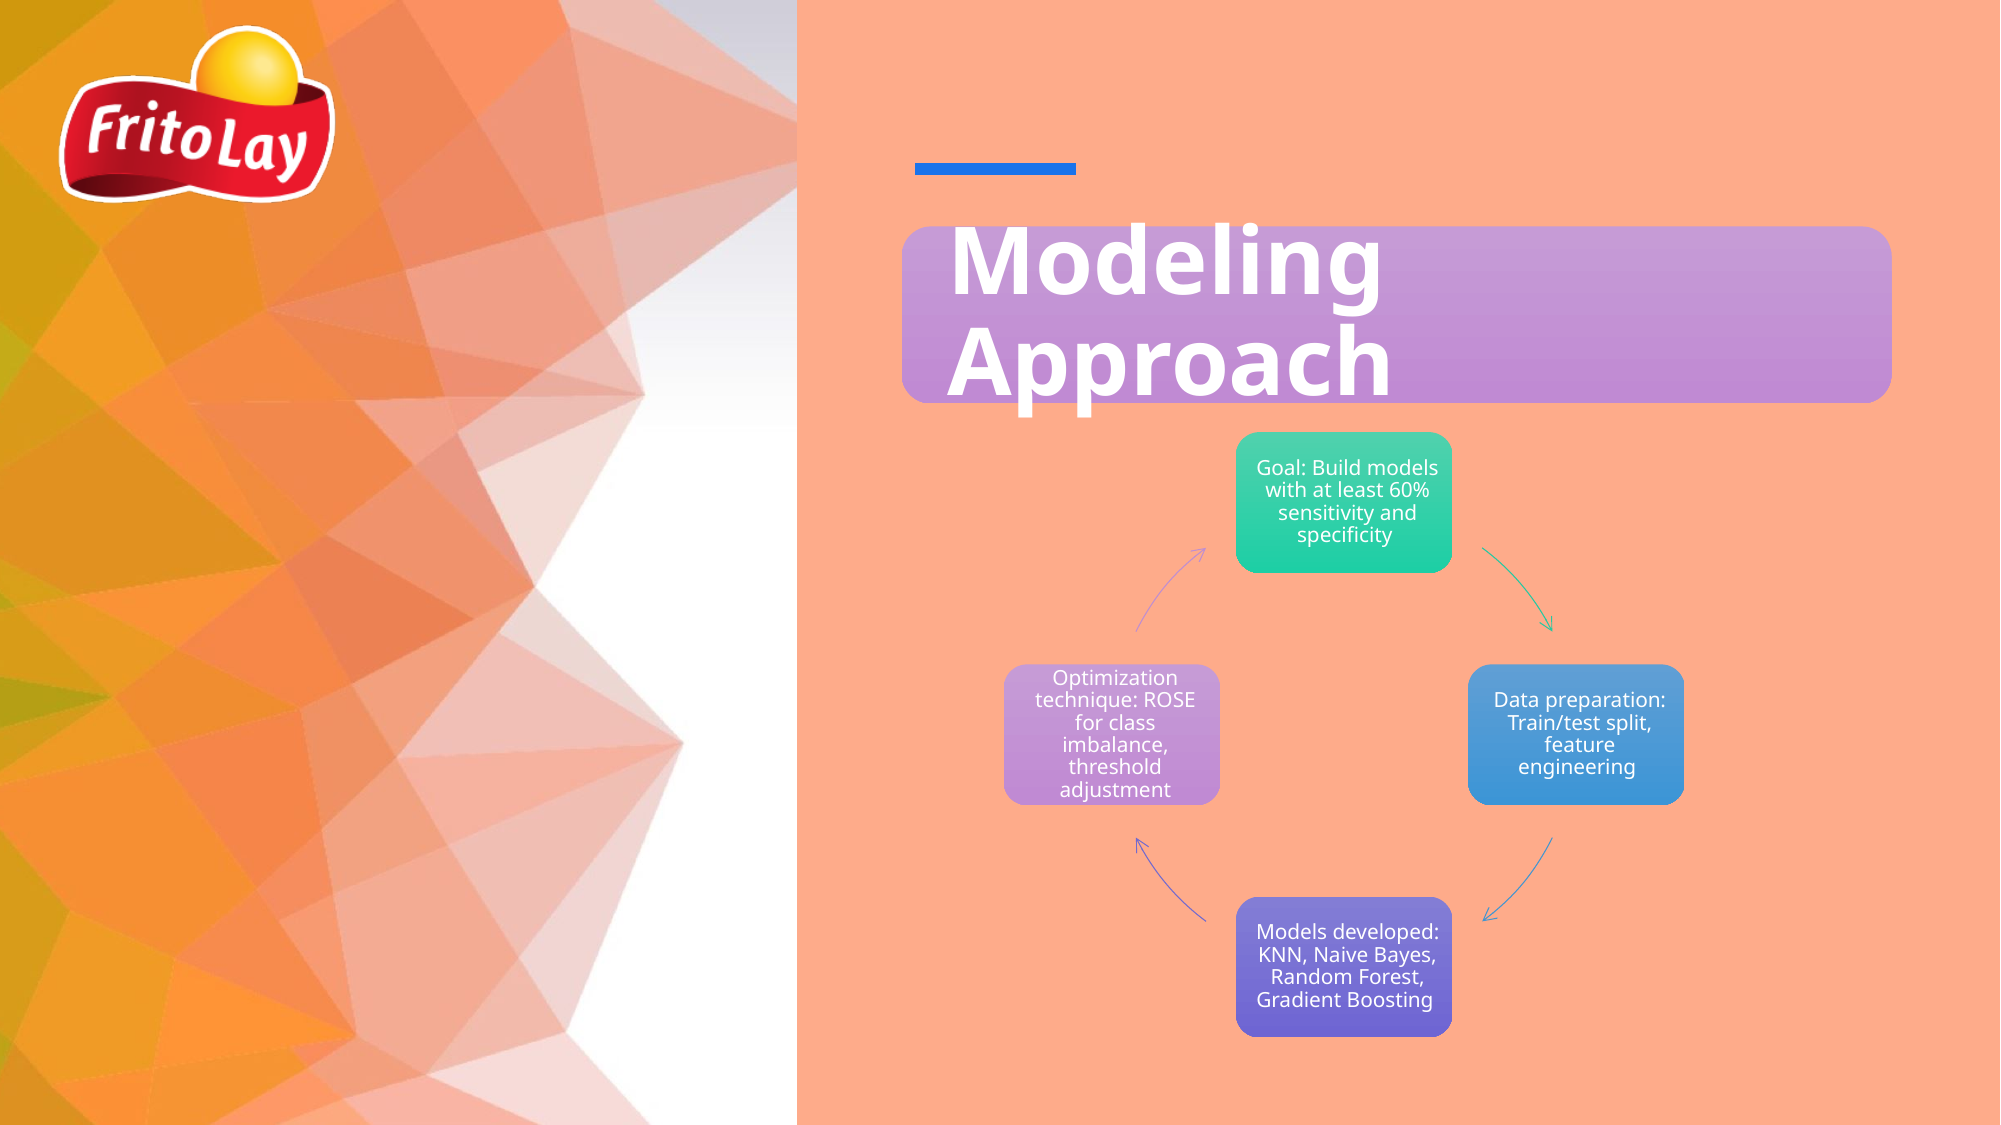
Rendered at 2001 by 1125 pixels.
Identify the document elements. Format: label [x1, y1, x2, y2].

text_box [796, 431, 1892, 1038]
picture [0, 0, 797, 1125]
text_box [797, 0, 2000, 1125]
text_box [901, 224, 1892, 405]
